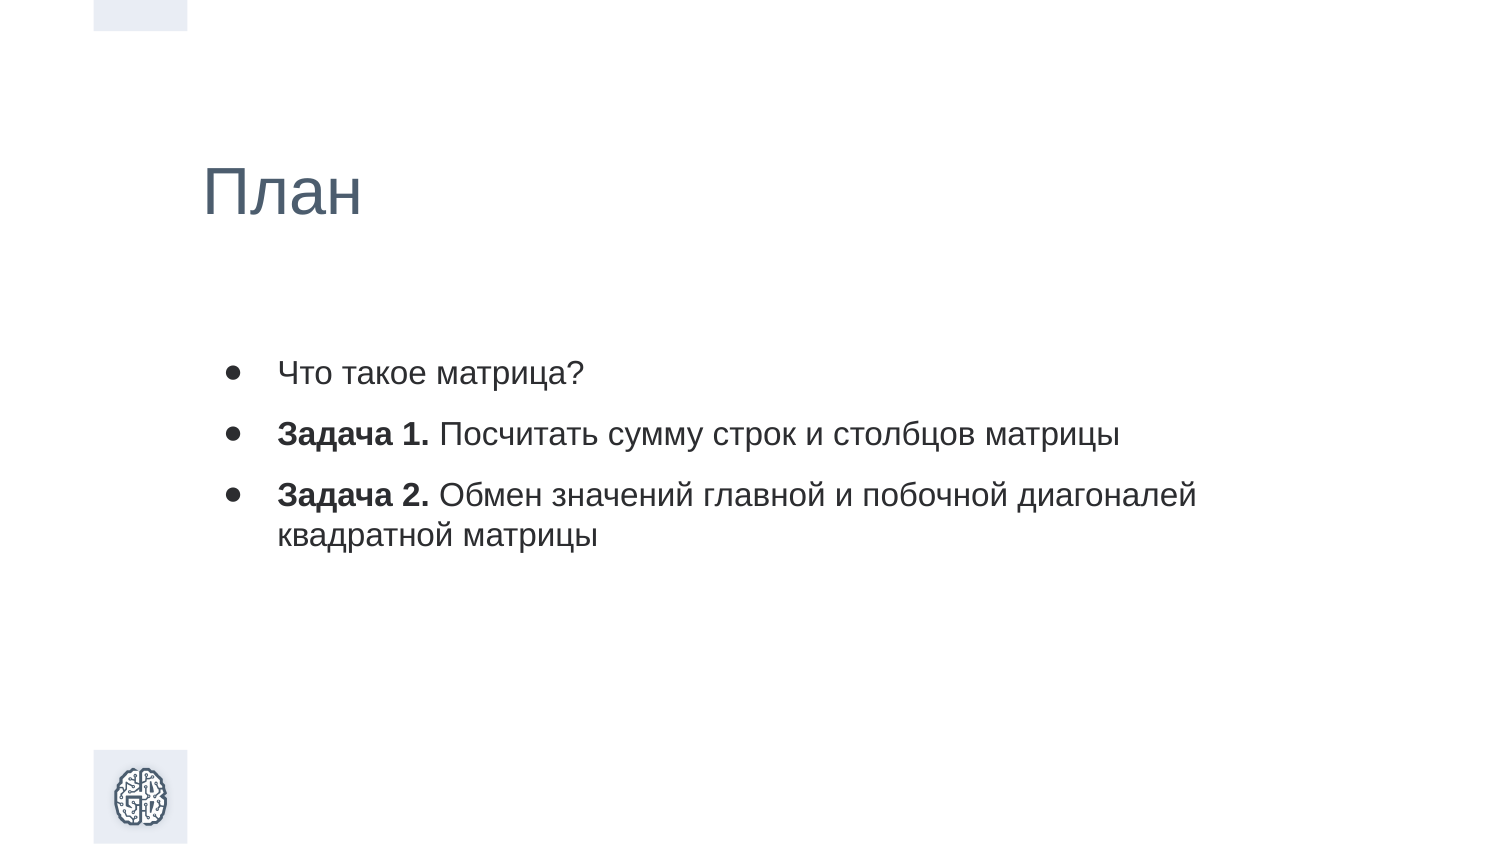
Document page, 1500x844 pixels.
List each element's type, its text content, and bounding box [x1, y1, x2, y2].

text_box План [187, 93, 1312, 232]
picture [106, 760, 175, 834]
text_box Что такое матрица? Задача 1. Посчитать сумму строк и столбцов матрицы Задача 2. Обмен значений главной и побочной диагоналей квадратной матрицы [187, 232, 1312, 673]
